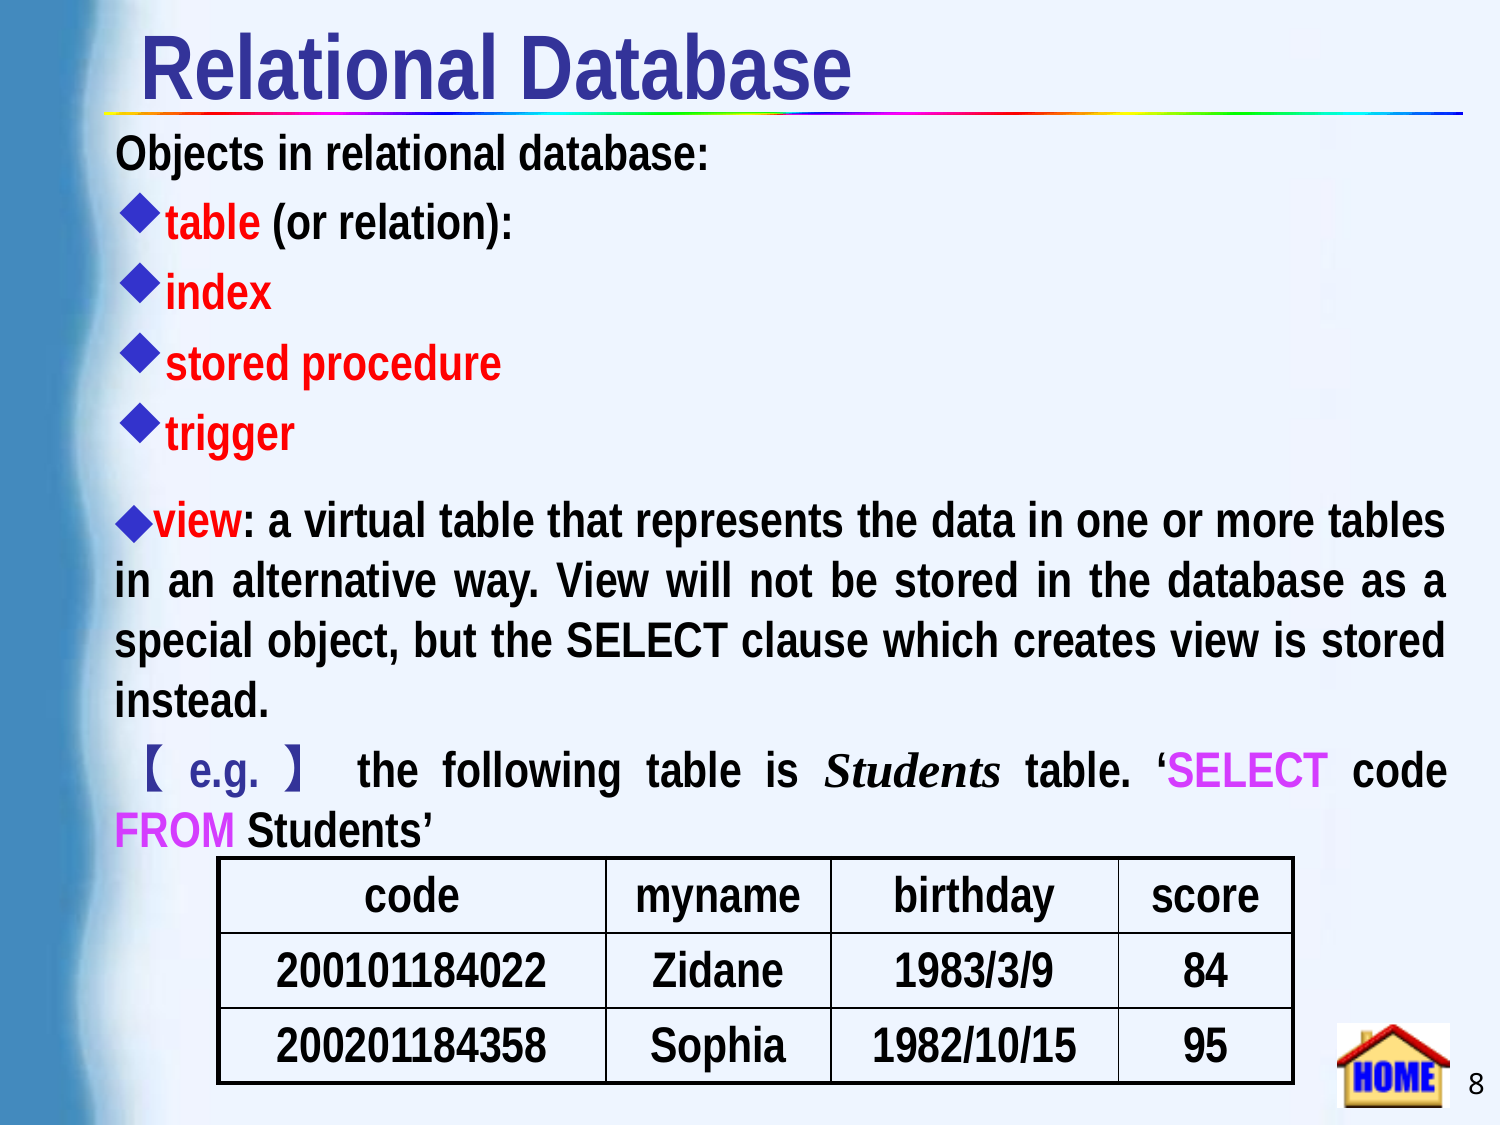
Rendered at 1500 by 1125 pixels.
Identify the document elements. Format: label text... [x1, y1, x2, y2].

table_header score [1119, 860, 1291, 932]
table_cell Zidane [607, 934, 830, 1007]
table_header code [221, 860, 605, 932]
table_cell 200201184358 [221, 1009, 605, 1081]
table_cell Sophia [607, 1009, 830, 1081]
table_cell 95 [1119, 1009, 1291, 1081]
table_header birthday [832, 860, 1118, 932]
table_cell 1982/10/15 [832, 1009, 1118, 1081]
table_cell 1983/3/9 [832, 934, 1118, 1007]
table_cell 200101184022 [221, 934, 605, 1007]
table_header myname [607, 860, 830, 932]
text_box ◆view: a virtual table that represents the data in one or more tables in an alternative way. View will not be stored in the database as a special object, but the SELECT clause which creates view is stored instead. 【e.g.】the following table is Students table. ‘SELECT code FROM Students’ [100, 479, 1463, 865]
text_box Objects in relational database: table (or relation): index stored procedure trigger [100, 112, 726, 468]
slide_number 8 [1452, 1037, 1500, 1113]
title Relational Database [125, 12, 1404, 125]
table_cell 84 [1119, 934, 1291, 1007]
picture [0, 0, 1500, 1125]
